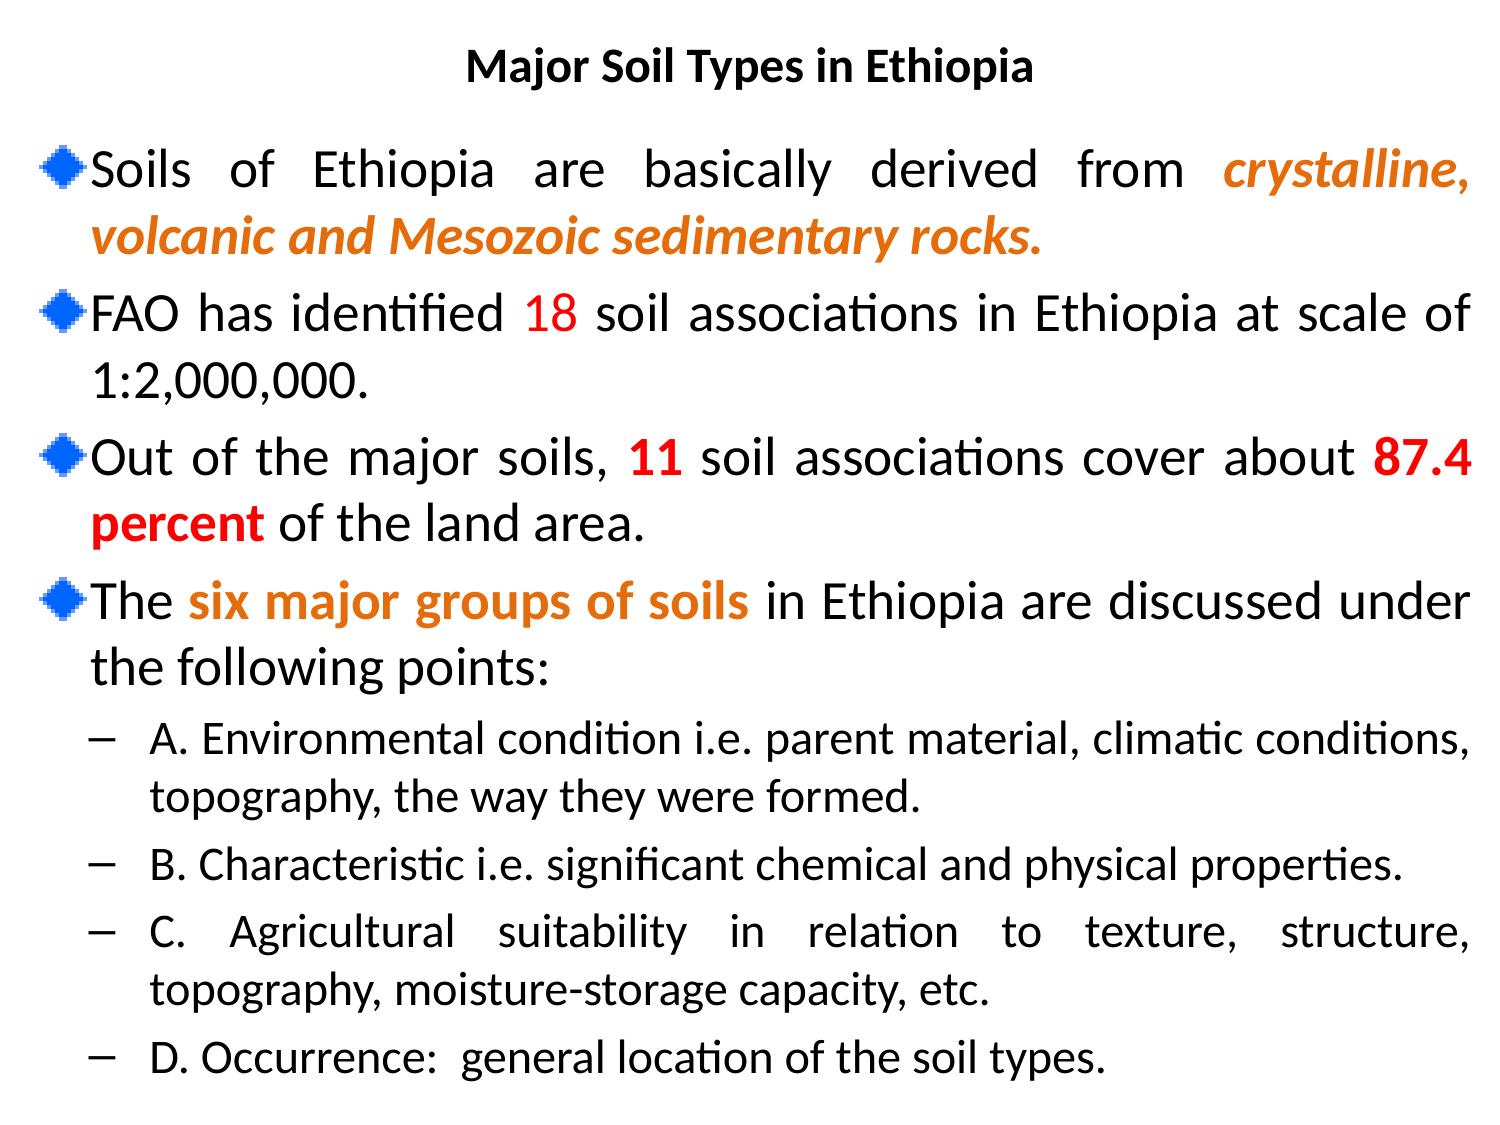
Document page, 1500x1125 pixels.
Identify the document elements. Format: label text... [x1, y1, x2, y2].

list Soils of Ethiopia are basically derived from crystalline, volcanic and Mesozoic sedimentary rocks. FAO has identified 18 soil associations in Ethiopia at scale of 1:2,000,000. Out of the major soils, 11 soil associations cover about 87.4 percent of the land area. The six major groups of soils in Ethiopia are discussed under the following points: A. Environmental condition i.e. parent material, climatic conditions, topography, the way they were formed. B. Characteristic i.e. significant chemical and physical properties. C. Agricultural suitability in relation to texture, structure, topography, moisture-storage capacity, etc. D. Occurrence: general location of the soil types. [24, 125, 1488, 1100]
picture [39, 286, 87, 333]
picture [39, 573, 87, 621]
picture [39, 142, 87, 189]
title Major Soil Types in Ethiopia [75, 24, 1425, 100]
picture [39, 429, 87, 477]
